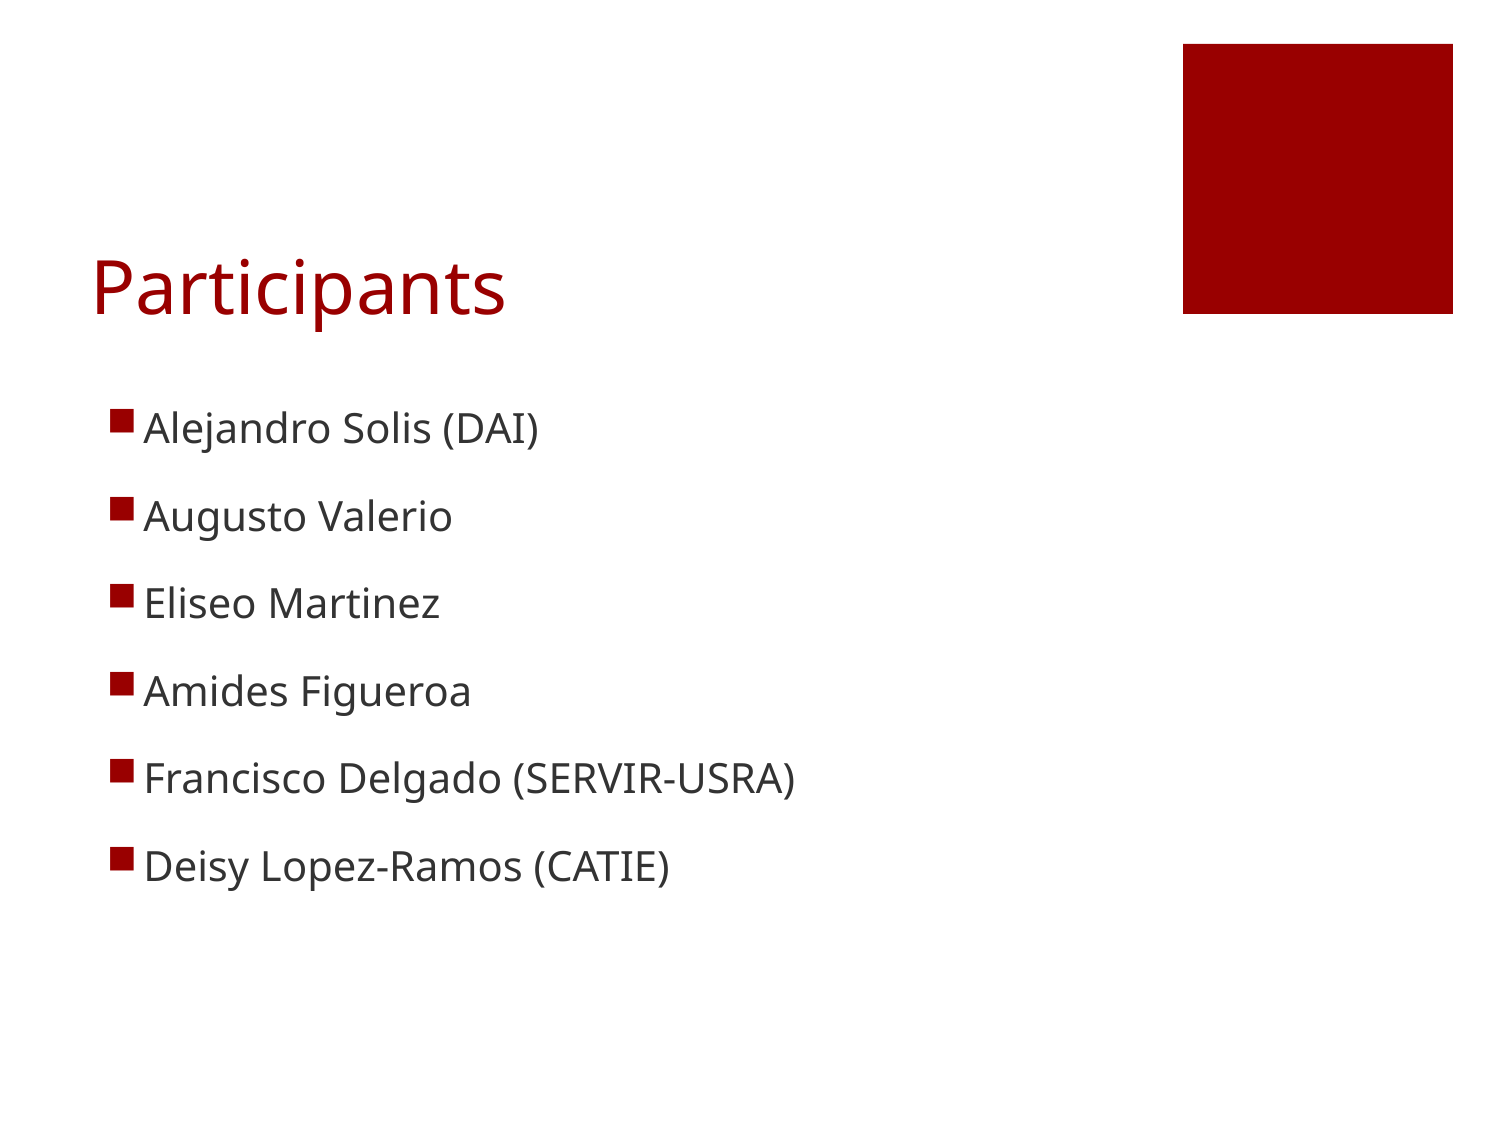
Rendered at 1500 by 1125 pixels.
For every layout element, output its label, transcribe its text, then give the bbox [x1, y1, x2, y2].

list Alejandro Solis (DAI) Augusto Valerio Eliseo Martinez Amides Figueroa Francisco Delgado (SERVIR-USRA) Deisy Lopez-Ramos (CATIE) [90, 394, 1159, 1037]
title Participants [75, 149, 1143, 338]
